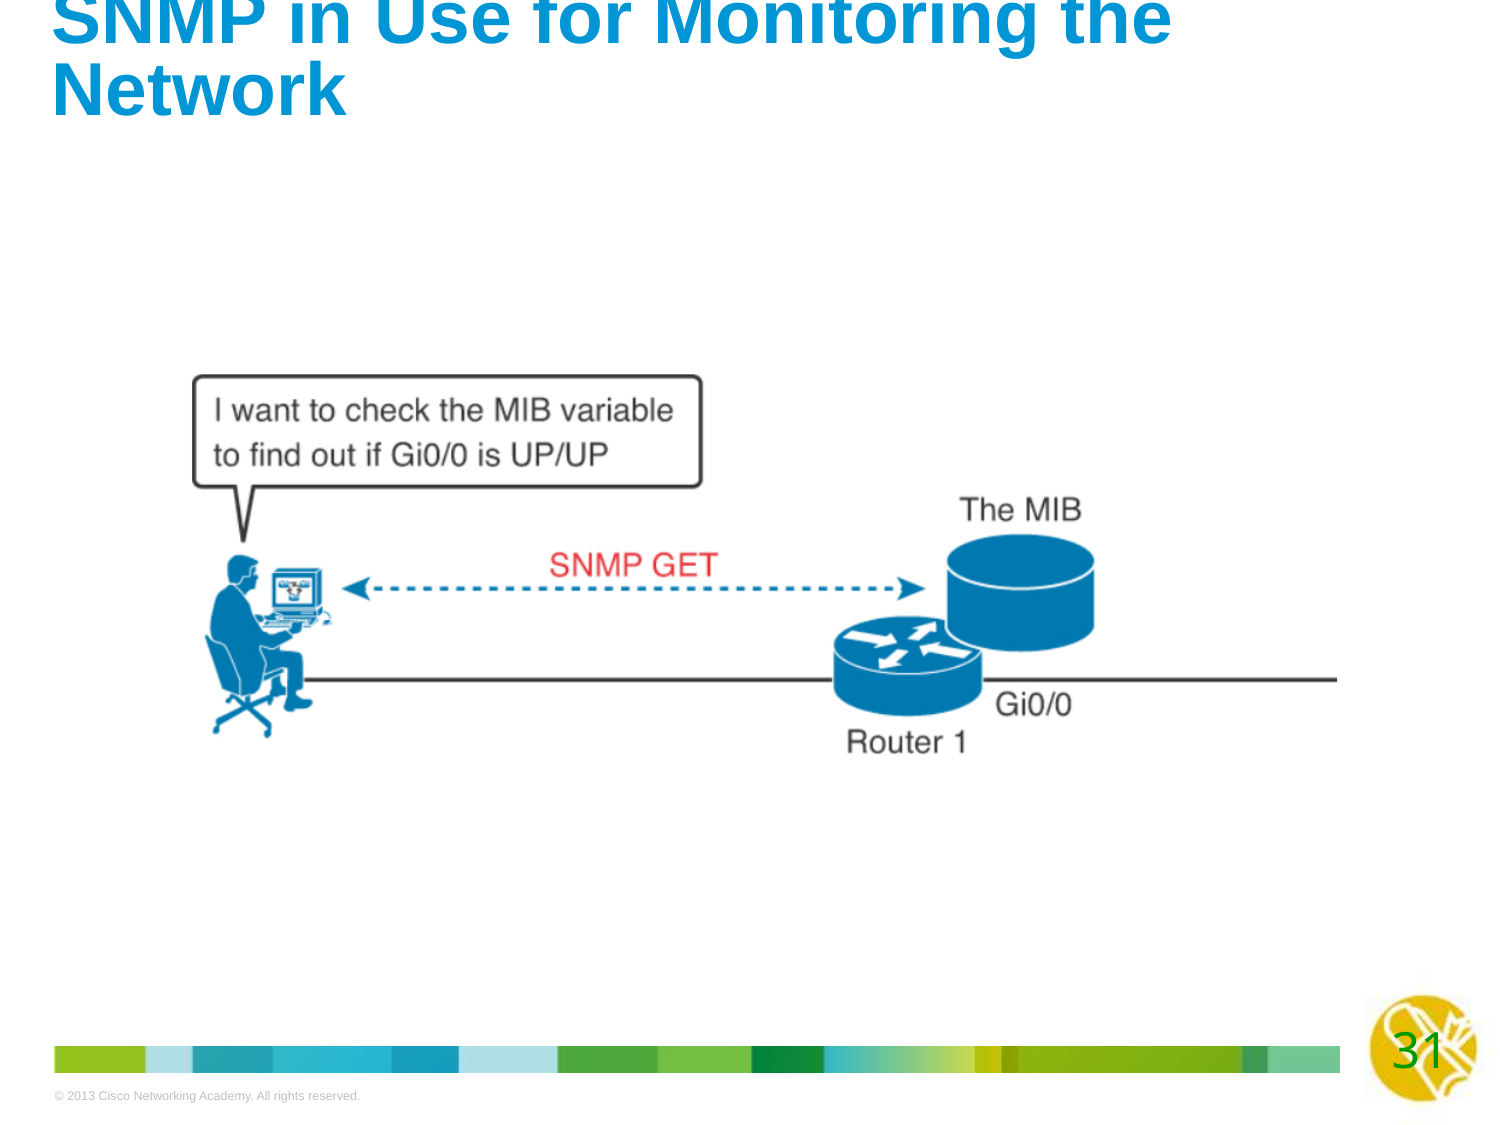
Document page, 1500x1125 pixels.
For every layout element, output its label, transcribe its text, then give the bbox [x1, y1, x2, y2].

picture [156, 365, 1344, 760]
picture [54, 970, 1500, 1125]
title SNMP in Use for Monitoring the Network [37, 24, 1447, 138]
